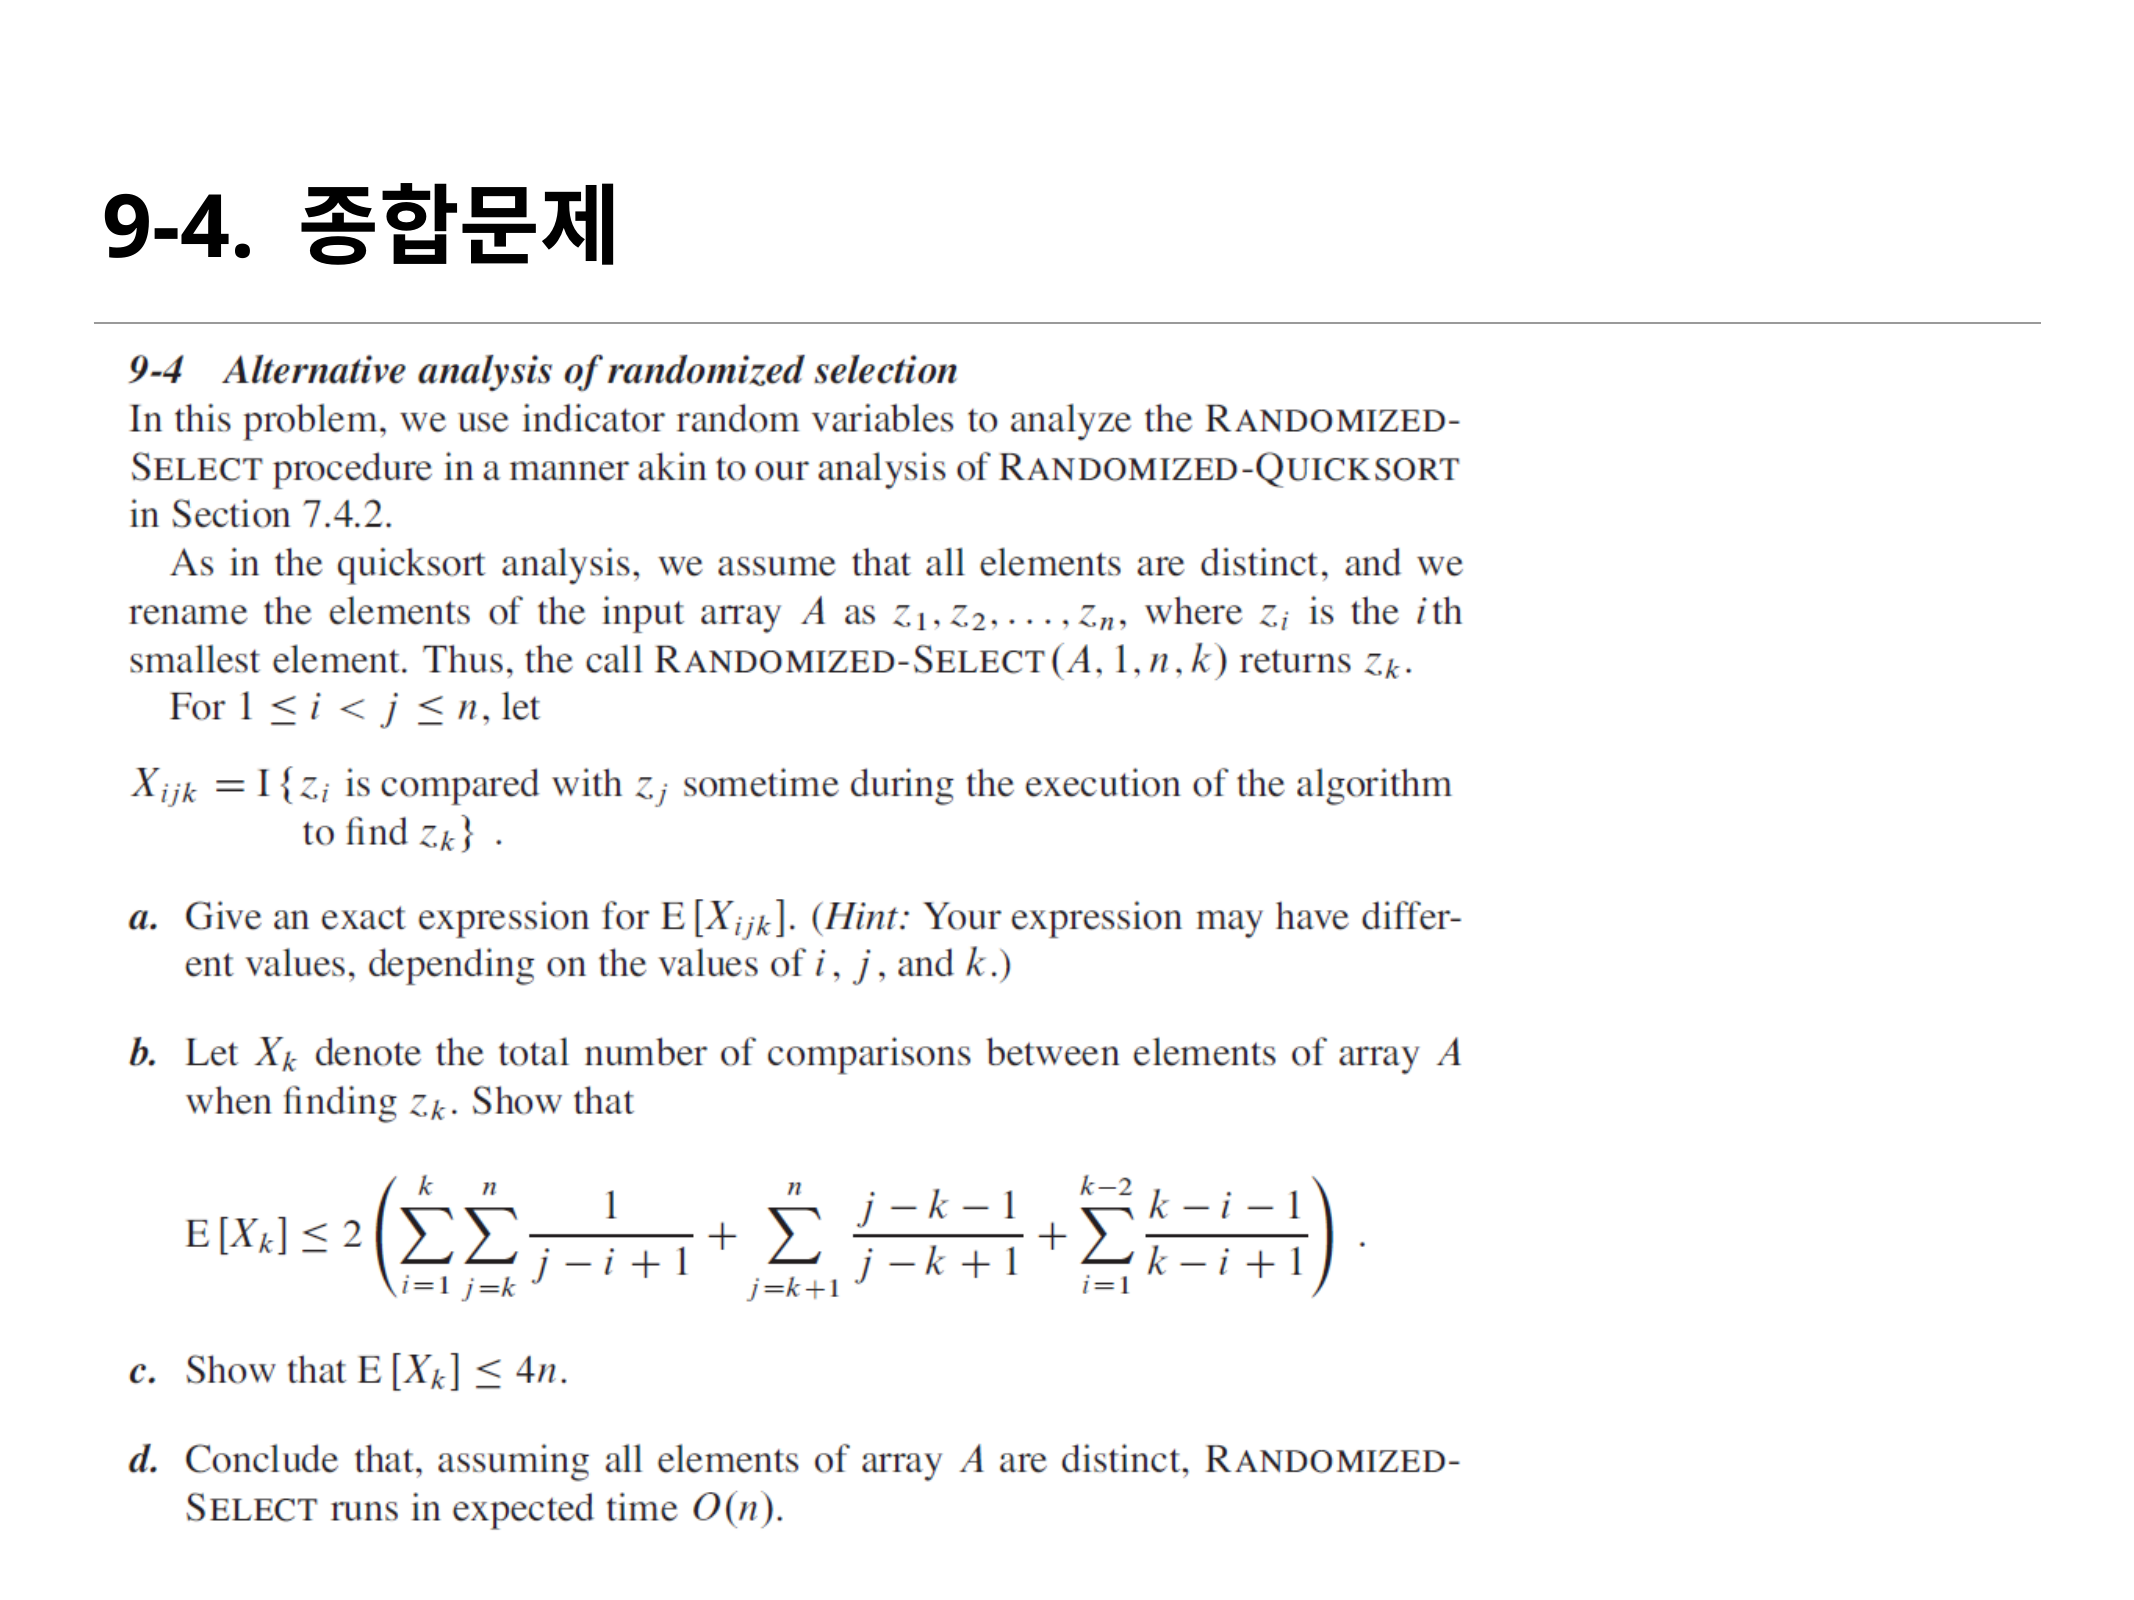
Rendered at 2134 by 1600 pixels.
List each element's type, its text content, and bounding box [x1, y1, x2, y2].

picture [93, 341, 1490, 1563]
title 9-4. 종합문제 [93, 53, 2041, 284]
